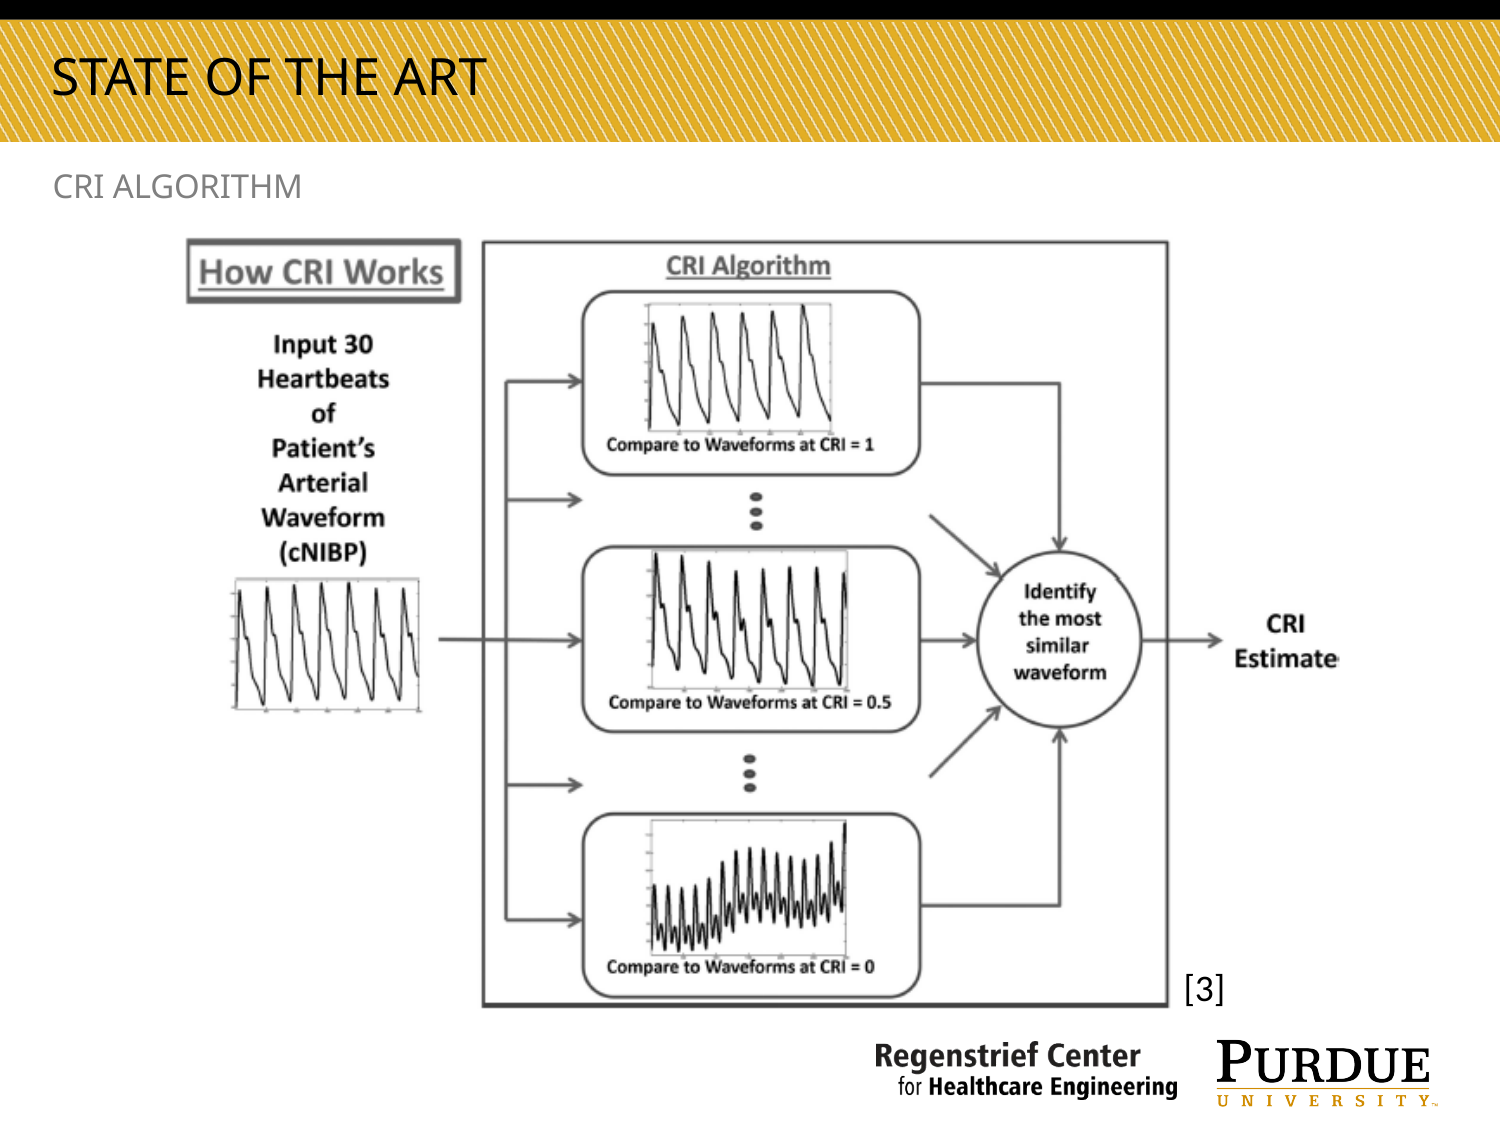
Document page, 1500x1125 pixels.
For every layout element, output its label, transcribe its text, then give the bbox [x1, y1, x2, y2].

list State of the art [35, 43, 1380, 156]
list CRI Algorithm [37, 162, 1375, 242]
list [176, 216, 1371, 1017]
picture [876, 1041, 1177, 1100]
